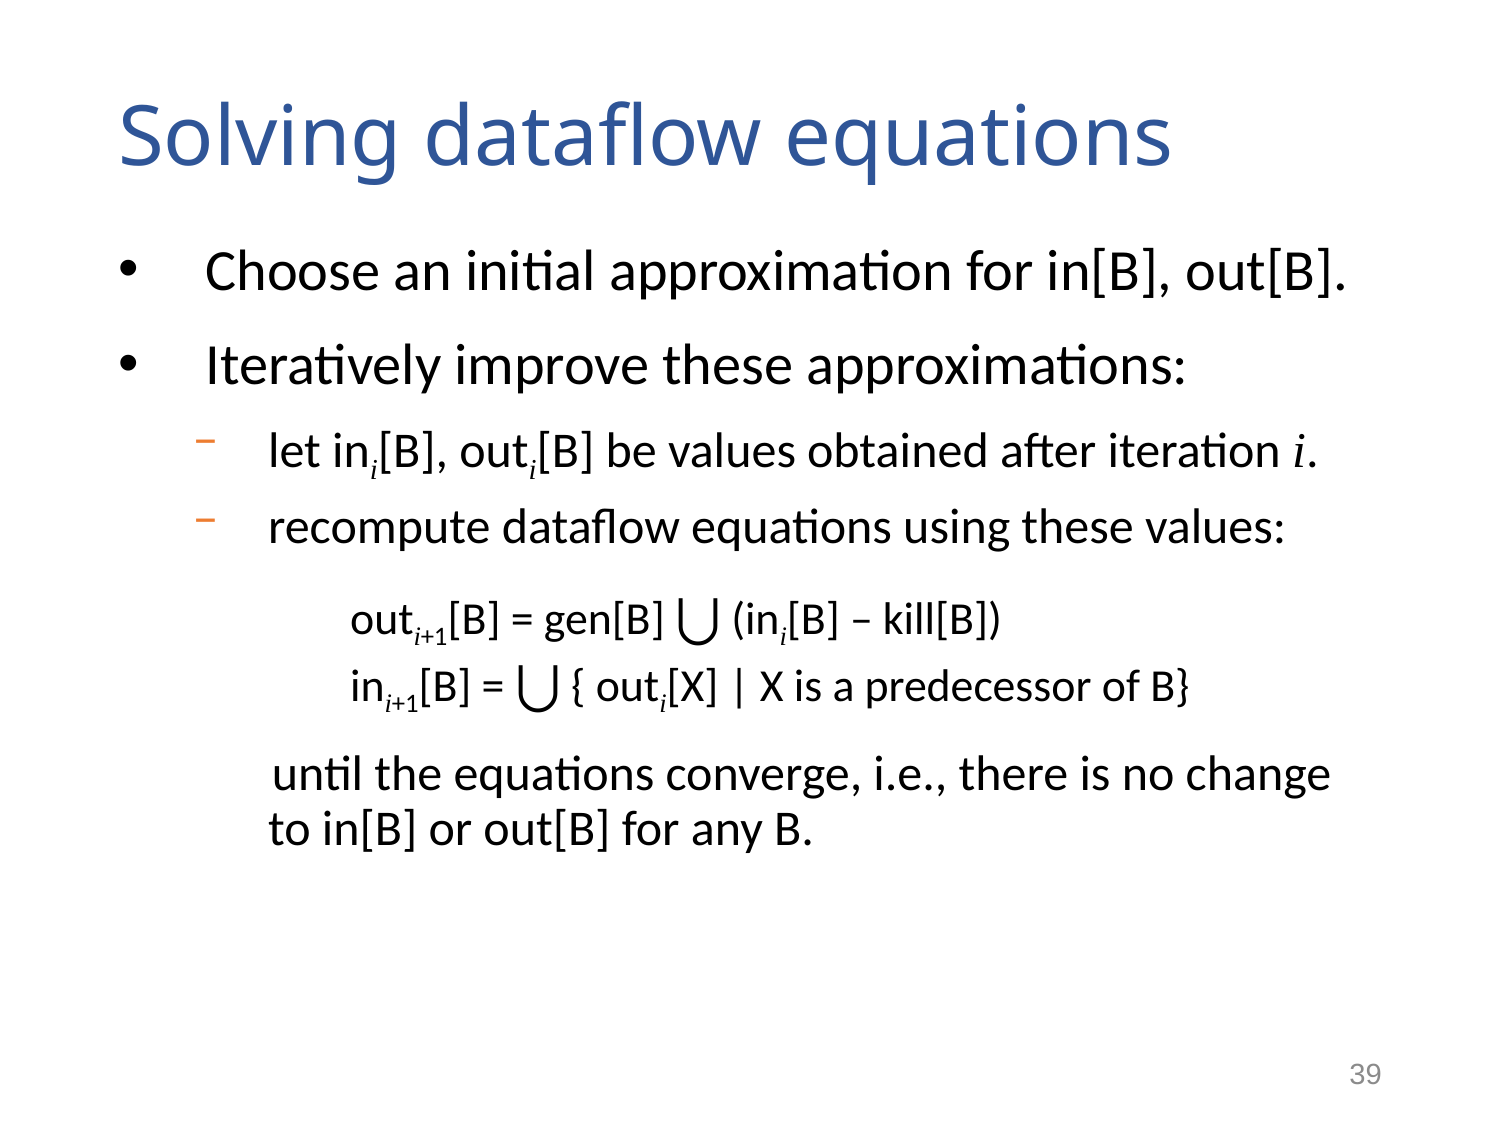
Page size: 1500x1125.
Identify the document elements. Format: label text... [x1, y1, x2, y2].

list Choose an initial approximation for in[B], out[B]. Iteratively improve these approximations: let ini[B], outi[B] be values obtained after iteration i. recompute dataflow equations using these values: outi+1[B] = gen[B] ⋃ (ini[B] – kill[B]) ini+1[B] = ⋃ { outi[X] | X is a predecessor of B} until the equations converge, i.e., there is no change to in[B] or out[B] for any B. [103, 232, 1397, 1014]
slide_number 39 [1059, 1042, 1397, 1103]
title Solving dataflow equations [103, 59, 1397, 218]
